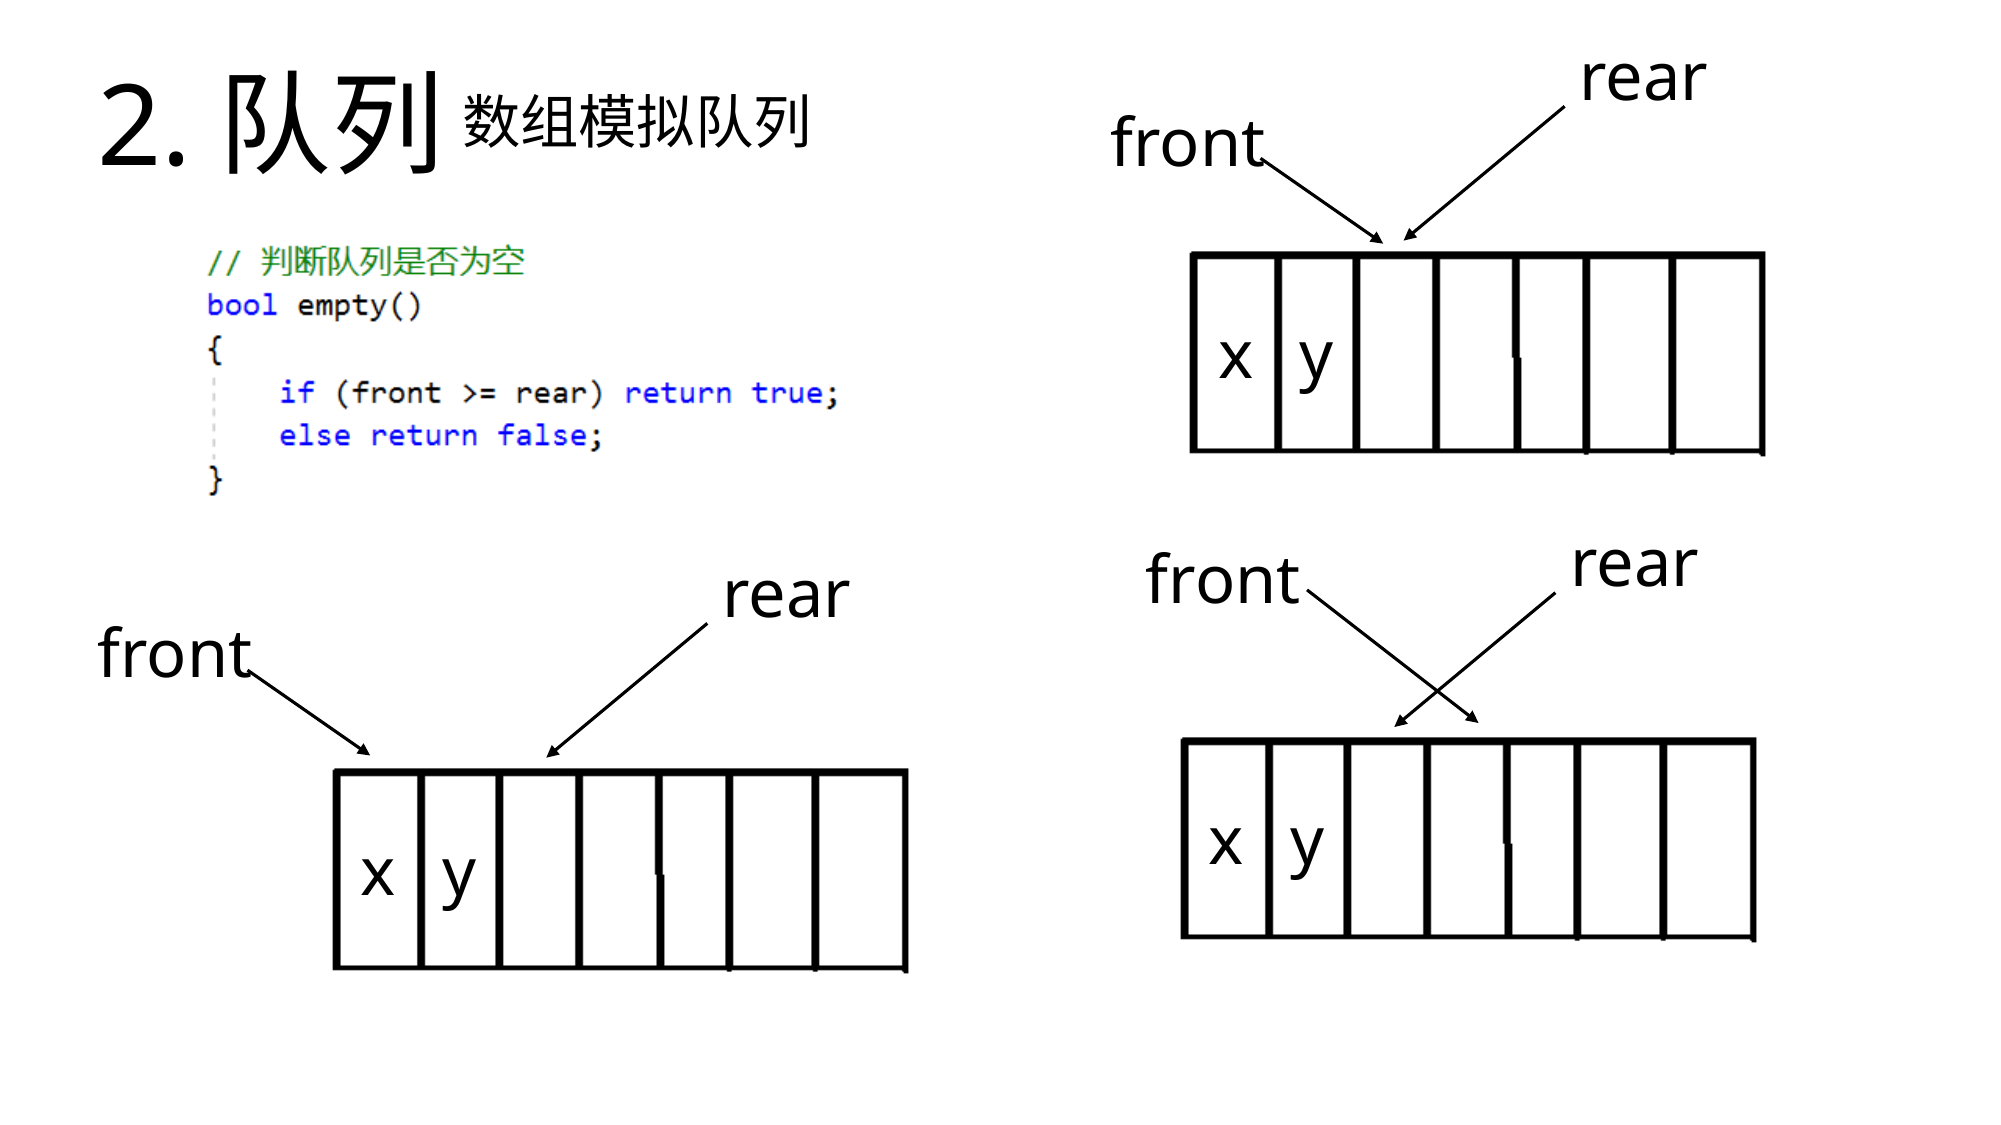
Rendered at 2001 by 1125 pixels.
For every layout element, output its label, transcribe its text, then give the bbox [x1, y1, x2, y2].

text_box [1307, 589, 1479, 723]
text_box 数组模拟队列 [447, 78, 1055, 163]
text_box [1403, 106, 1565, 241]
picture [247, 670, 1051, 1080]
text_box front [1095, 92, 1296, 187]
text_box rear [1564, 26, 1765, 122]
picture [1095, 639, 1899, 1049]
text_box front [82, 603, 283, 699]
text_box front [1131, 563, 1331, 625]
picture [1104, 153, 1908, 563]
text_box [247, 670, 371, 756]
text_box rear [707, 546, 907, 639]
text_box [1260, 158, 1384, 244]
text_box 2.队列 [82, 45, 515, 196]
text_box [546, 623, 708, 758]
text_box rear [1555, 563, 1755, 608]
picture [203, 229, 977, 546]
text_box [1394, 592, 1556, 727]
